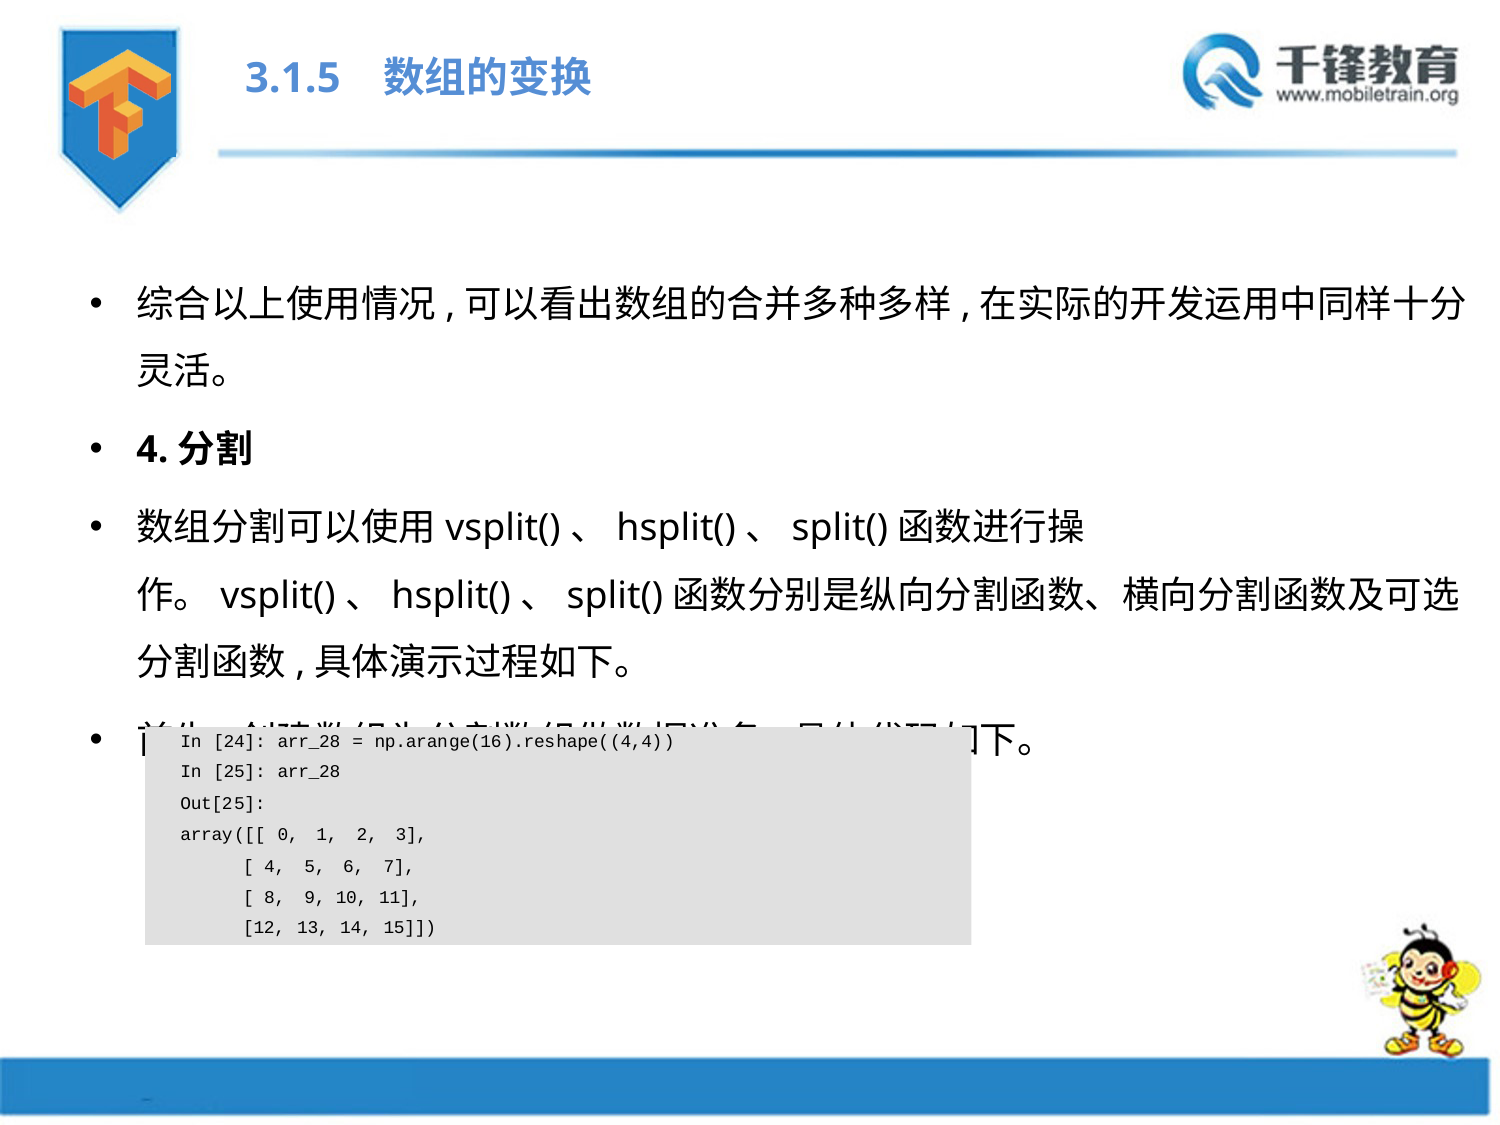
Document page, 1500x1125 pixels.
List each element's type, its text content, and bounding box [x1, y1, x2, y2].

picture [0, 0, 1500, 249]
picture [0, 726, 1500, 1125]
text_box 综合以上使用情况,可以看出数组的合并多种多样,在实际的开发运用中同样十分灵活。 4.分割 数组分割可以使用vsplit()、hsplit()、split()函数进行操作。vsplit()、hsplit()、split()函数分别是纵向分割函数、横向分割函数及可选分割函数,具体演示过程如下。 首先,创建数组为分割数组做数据准备,具体代码如下。 [0, 249, 1500, 769]
text_box 3.1.5 数组的变换 [230, 29, 1069, 122]
